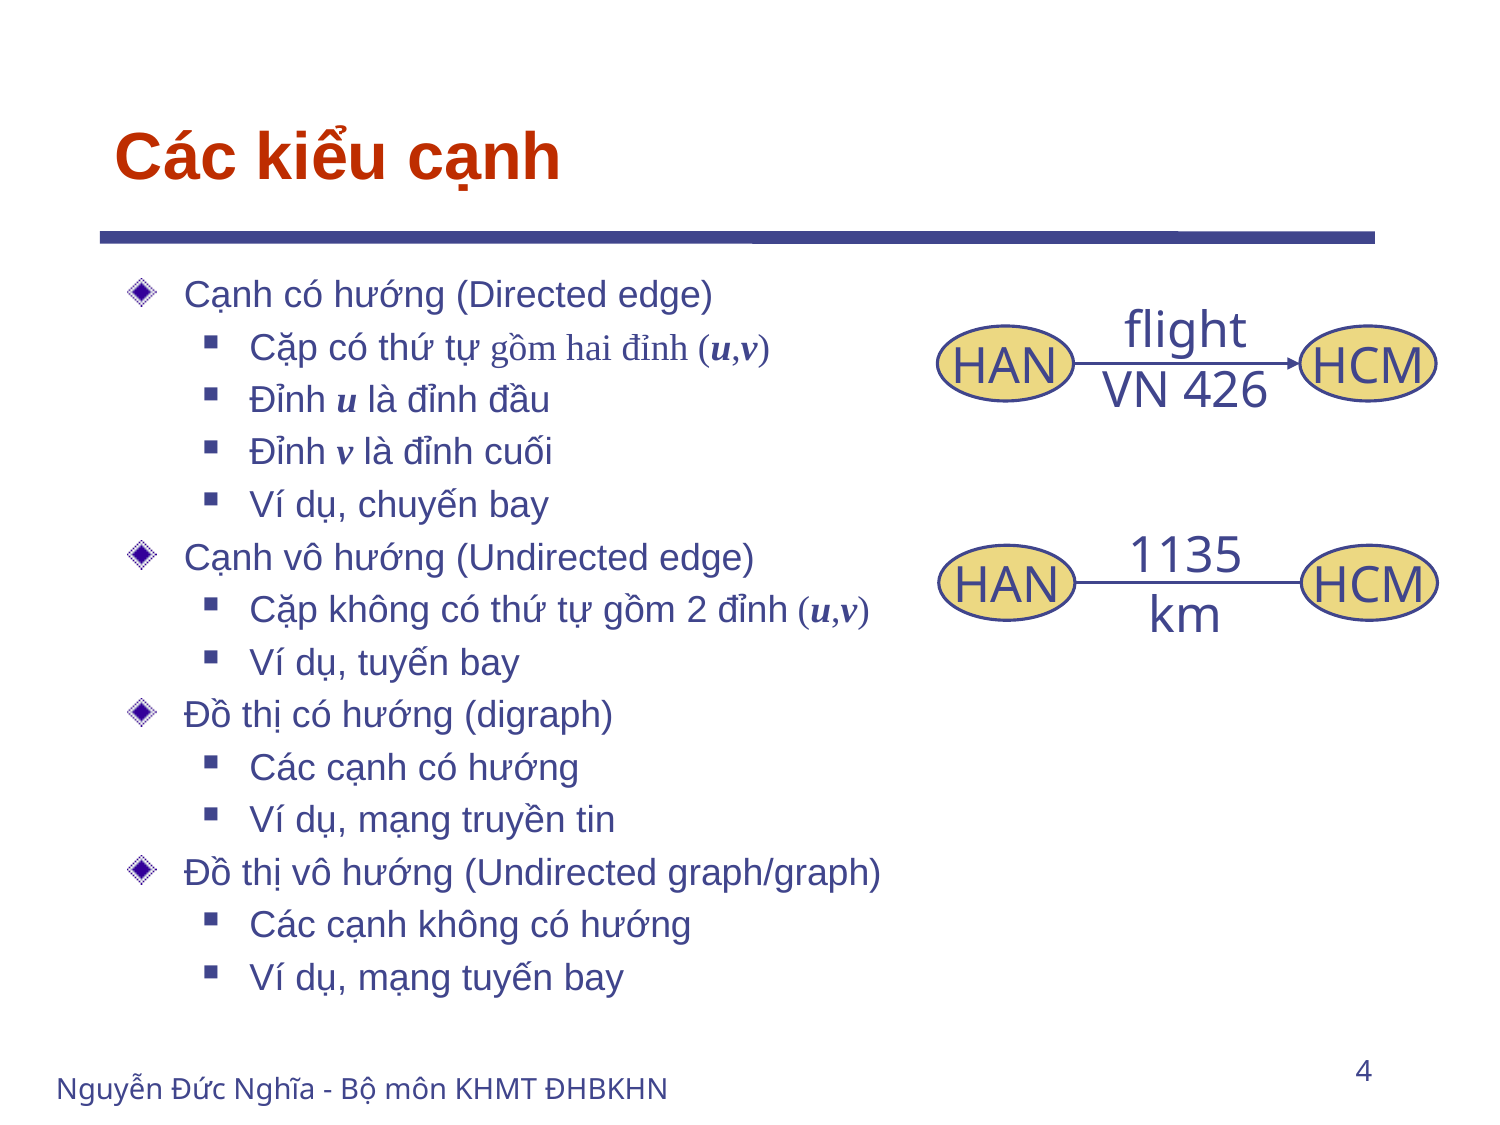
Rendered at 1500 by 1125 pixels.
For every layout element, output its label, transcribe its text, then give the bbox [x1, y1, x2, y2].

slide_number 4 [1074, 1024, 1388, 1101]
picture [127, 855, 157, 885]
picture [127, 540, 157, 570]
picture [127, 278, 157, 307]
footer Nguyễn Đức Nghĩa - Bộ môn KHMT ĐHBKHN [12, 1037, 713, 1113]
picture [127, 698, 157, 727]
list Cạnh có hướng (Directed edge) Cặp có thứ tự gồm hai đỉnh (u,v) Đỉnh u là đỉnh đầu Đỉnh v là đỉnh cuối Ví dụ, chuyến bay Cạnh vô hướng (Undirected edge) Cặp không có thứ tự gồm 2 đỉnh (u,v) Ví dụ, tuyến bay Đồ thị có hướng (digraph) Các cạnh có hướng Ví dụ, mạng truyền tin Đồ thị vô hướng (Undirected graph/graph) Các cạnh không có hướng Ví dụ, mạng tuyến bay [112, 262, 1213, 1013]
title Các kiểu cạnh [99, 49, 1426, 201]
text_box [936, 289, 1438, 651]
